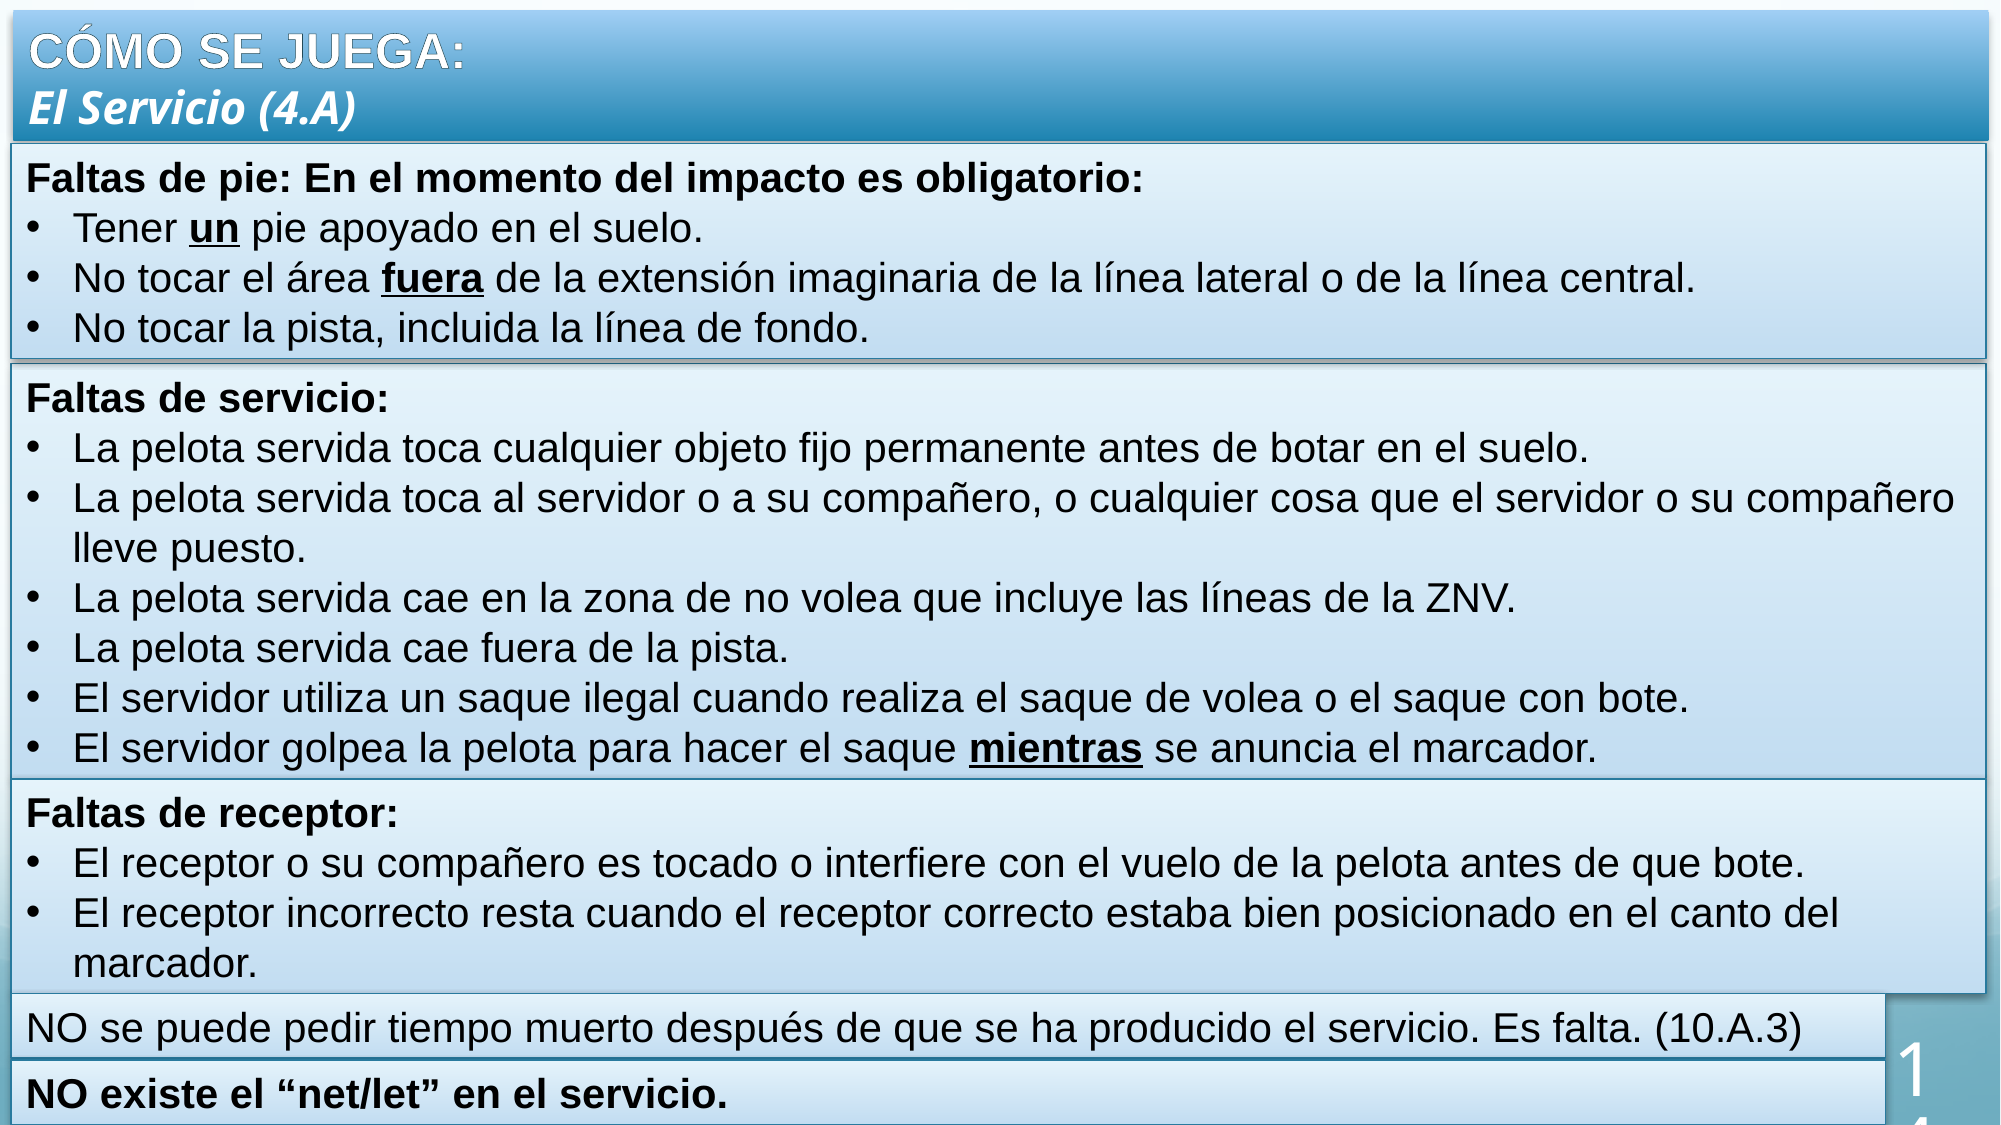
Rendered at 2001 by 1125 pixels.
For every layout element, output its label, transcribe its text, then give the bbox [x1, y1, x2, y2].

text_box Faltas de pie: En el momento del impacto es obligatorio: Tener un pie apoyado en el suelo. No tocar el área fuera de la extensión imaginaria de la línea lateral o de la línea central. No tocar la pista, incluida la línea de fondo. [10, 143, 1987, 359]
slide_number 14 [1885, 738, 1987, 1125]
text_box NO se puede pedir tiempo muerto después de que se ha producido el servicio. Es falta. (10.A.3) [10, 993, 1885, 1057]
text_box NO existe el “net/let” en el servicio. [10, 1059, 1885, 1125]
text_box CÓMO SE JUEGA: El Servicio (4.A) [13, 10, 1989, 141]
text_box Faltas de servicio: La pelota servida toca cualquier objeto fijo permanente antes de botar en el suelo. La pelota servida toca al servidor o a su compañero, o cualquier cosa que el servidor o su compañero lleve puesto. La pelota servida cae en la zona de no volea que incluye las líneas de la ZNV. La pelota servida cae fuera de la pista. El servidor utiliza un saque ilegal cuando realiza el saque de volea o el saque con bote. El servidor golpea la pelota para hacer el saque mientras se anuncia el marcador. [10, 368, 1987, 776]
text_box Faltas de receptor: El receptor o su compañero es tocado o interfiere con el vuelo de la pelota antes de que bote. El receptor incorrecto resta cuando el receptor correcto estaba bien posicionado en el canto del marcador. [10, 778, 1885, 991]
picture [0, 0, 2001, 1125]
